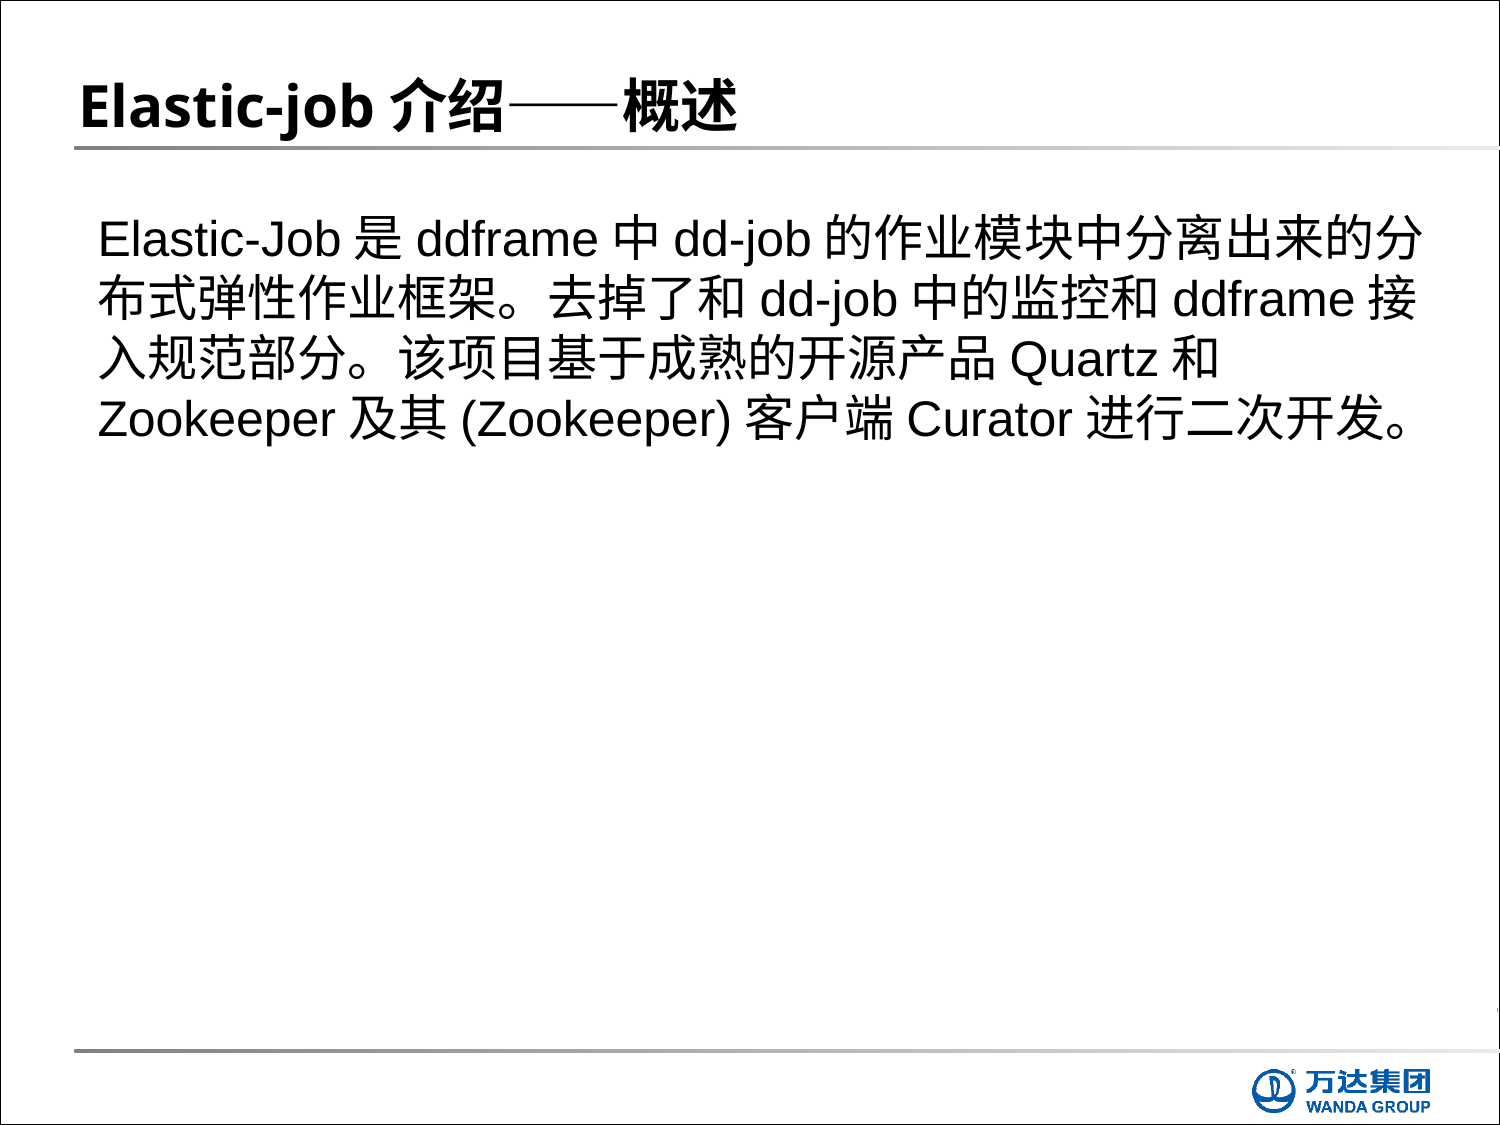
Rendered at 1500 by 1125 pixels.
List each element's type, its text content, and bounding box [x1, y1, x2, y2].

text_box Elastic-Job是ddframe中dd-job的作业模块中分离出来的分布式弹性作业框架。去掉了和dd-job中的监控和ddframe接入规范部分。该项目基于成熟的开源产品Quartz和Zookeeper及其(Zookeeper)客户端Curator进行二次开发。 [82, 198, 1473, 454]
picture [1252, 1069, 1430, 1113]
title Elastic-job介绍——概述 [78, 35, 1425, 139]
